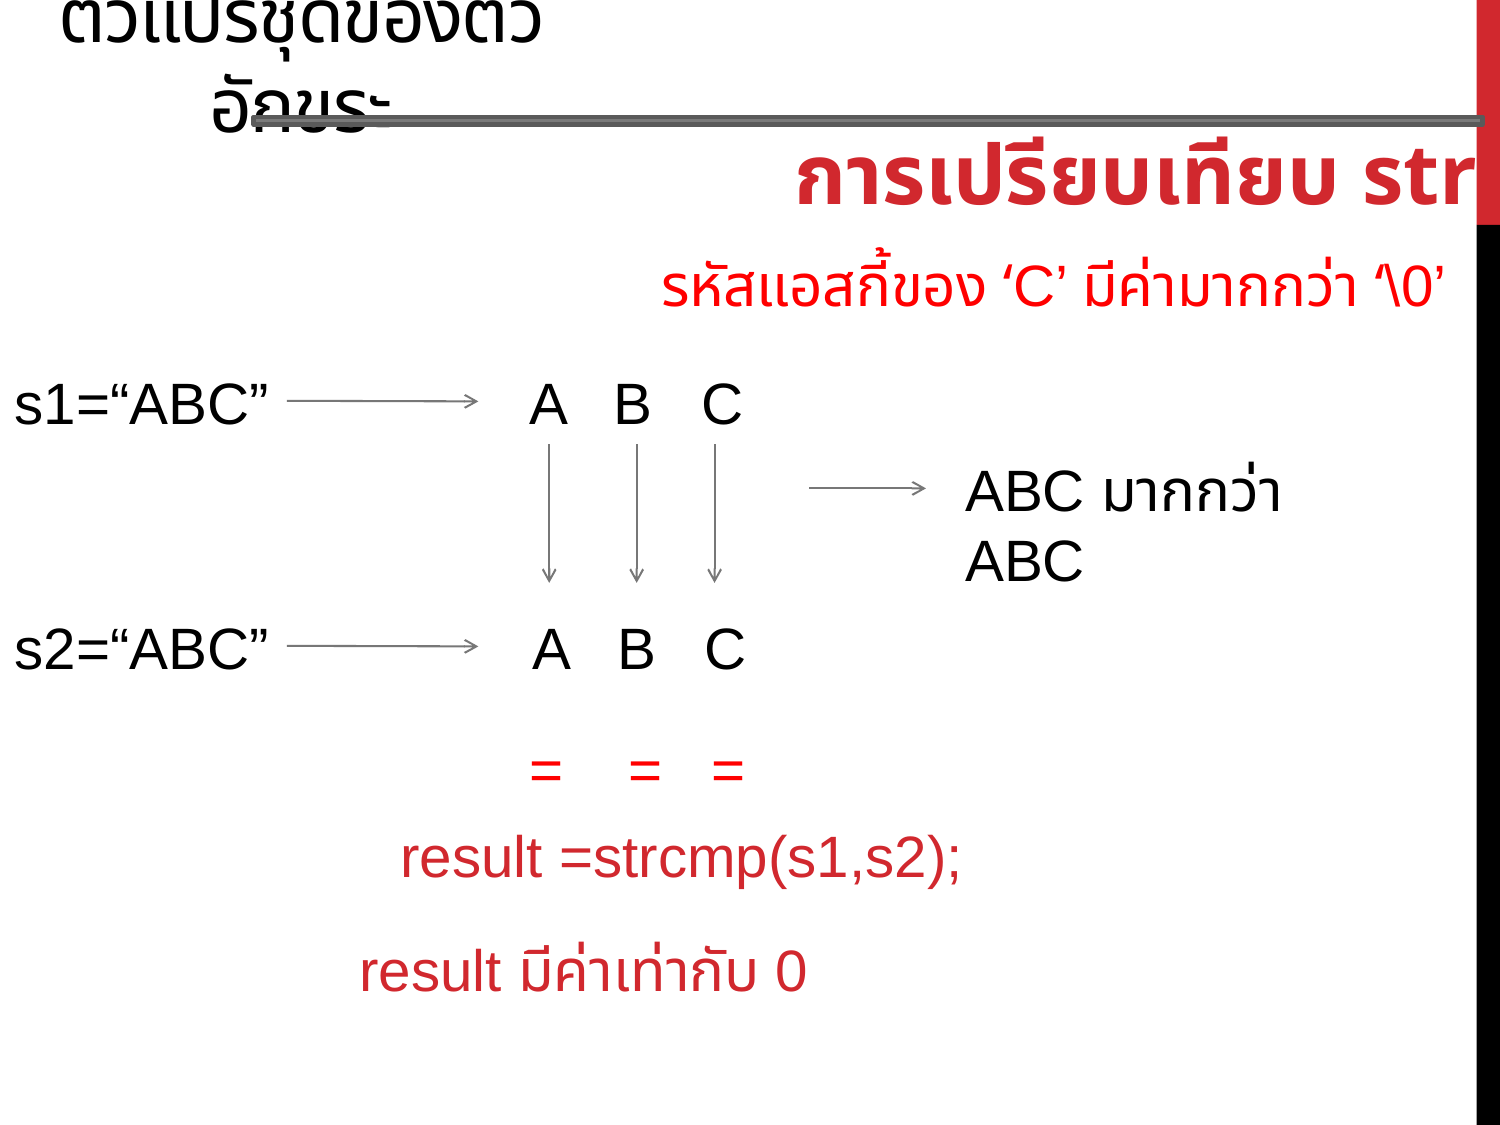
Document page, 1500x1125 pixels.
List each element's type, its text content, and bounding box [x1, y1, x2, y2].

text_box [251, 115, 779, 127]
text_box s2=“ABC” [0, 603, 287, 689]
text_box s1=“ABC” [0, 358, 287, 444]
text_box การเปรียบเทียบ string [779, 113, 1500, 229]
text_box A B C [517, 603, 762, 689]
text_box = = = [514, 724, 761, 810]
text_box รหัสแอสกี้ของ ‘C’ มีค่ามากกว่า ‘\0’ [646, 240, 1462, 326]
text_box ABC มากกว่า ABC [950, 445, 1400, 601]
text_box A B C [514, 358, 759, 444]
text_box result มีค่าเท่ากับ 0 [344, 925, 823, 1011]
text_box result =strcmp(s1,s2); [385, 811, 979, 897]
text_box ตัวแปรชุดของตัวอักขระ [0, 0, 603, 117]
